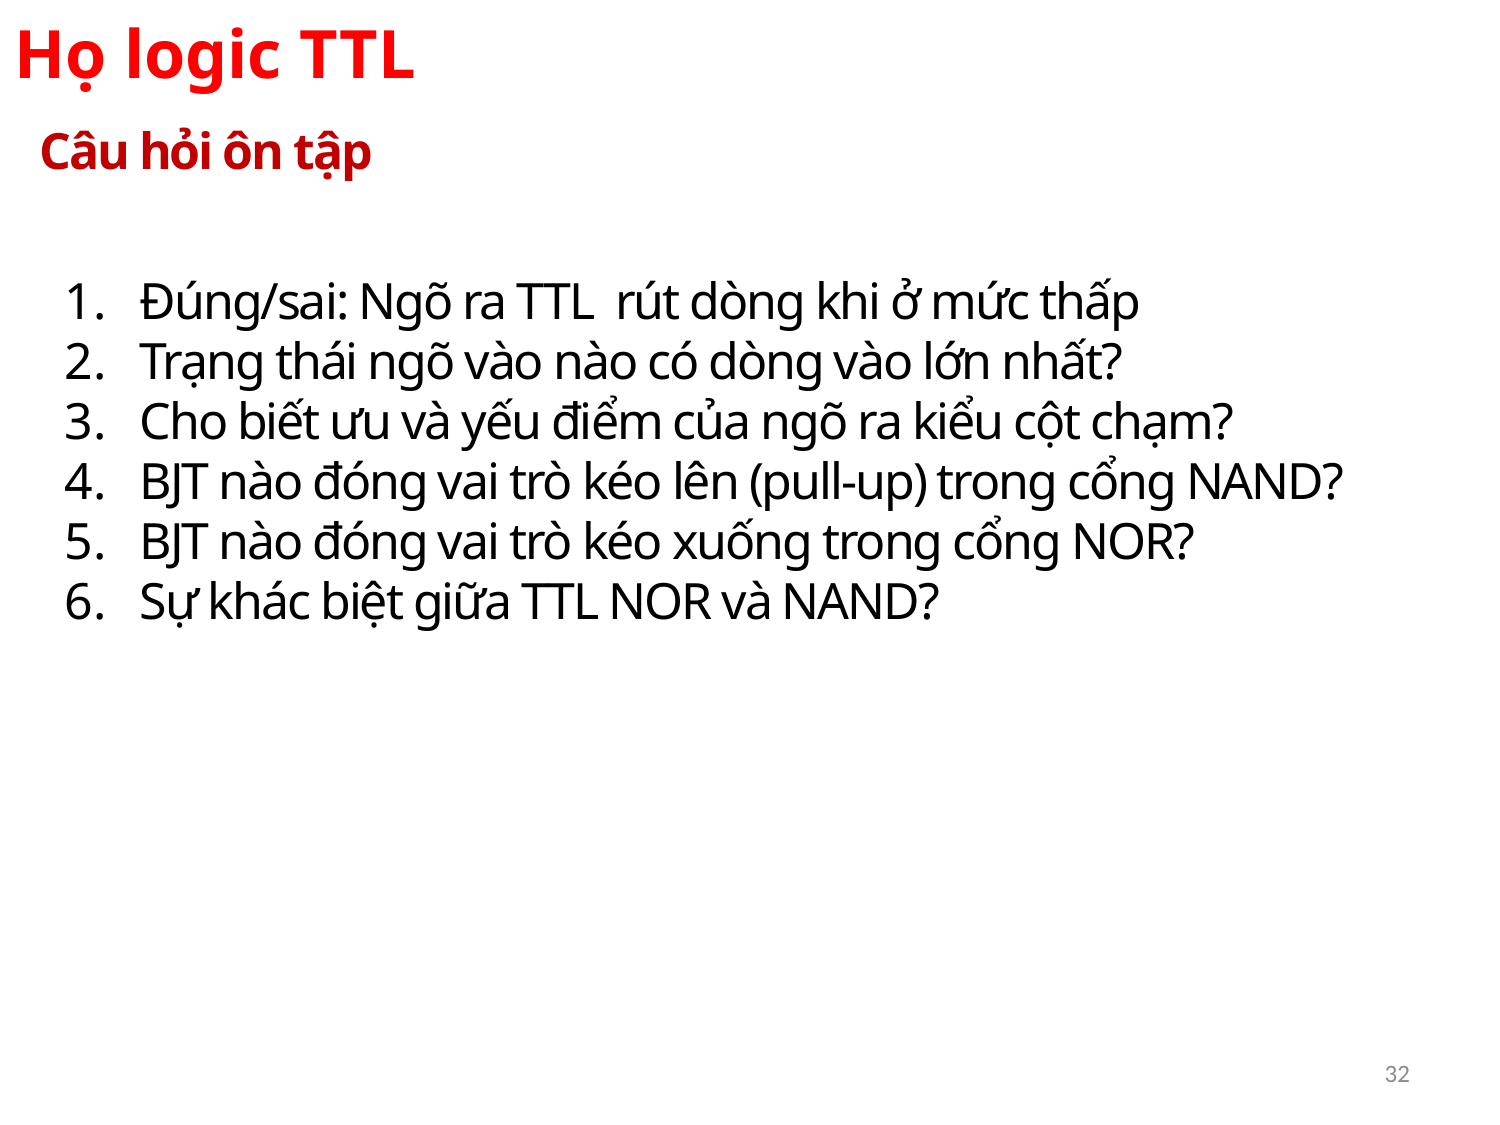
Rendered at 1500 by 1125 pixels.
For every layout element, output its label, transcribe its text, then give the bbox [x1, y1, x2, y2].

text_box Họ logic TTL [0, 4, 1313, 99]
slide_number 32 [1074, 1042, 1425, 1103]
text_box Đúng/sai: Ngõ ra TTL rút dòng khi ở mức thấp Trạng thái ngõ vào nào có dòng vào lớn nhất? Cho biết ưu và yếu điểm của ngõ ra kiểu cột chạm? BJT nào đóng vai trò kéo lên (pull-up) trong cổng NAND? BJT nào đóng vai trò kéo xuống trong cổng NOR? Sự khác biệt giữa TTL NOR và NAND? [50, 262, 1438, 638]
text_box Câu hỏi ôn tập [24, 112, 1225, 188]
